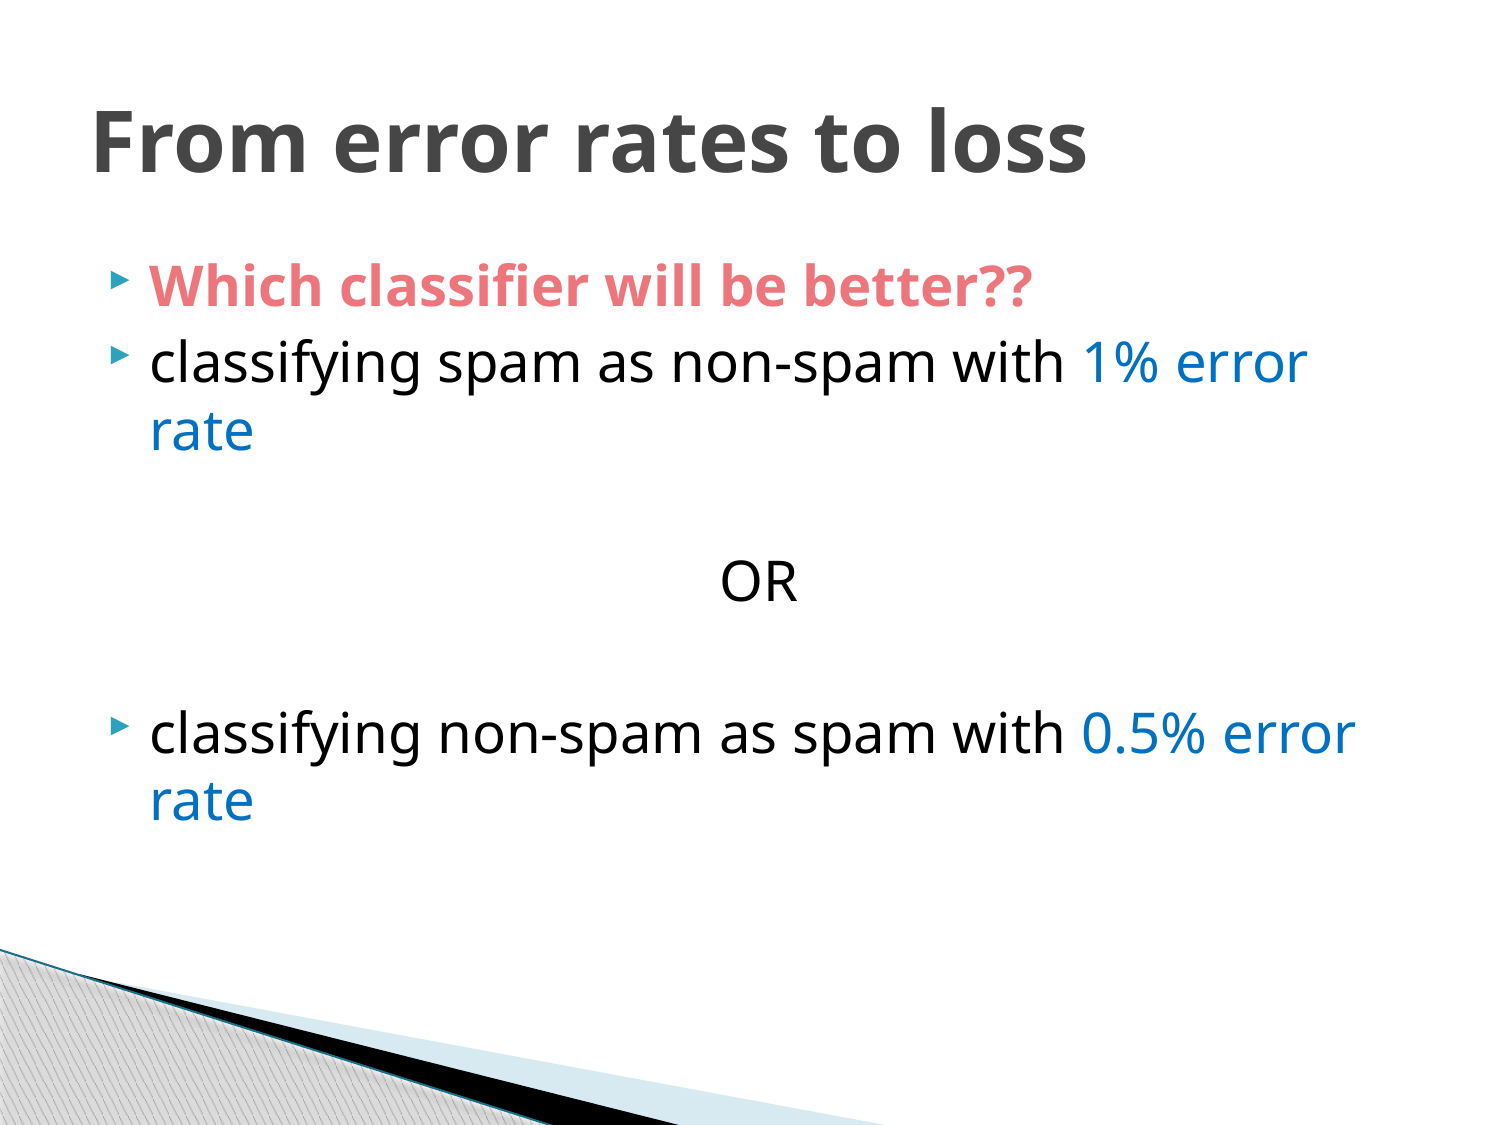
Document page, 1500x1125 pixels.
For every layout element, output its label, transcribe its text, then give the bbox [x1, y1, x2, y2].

list Which classifier will be better?? classifying spam as non-spam with 1% error rate OR classifying non-spam as spam with 0.5% error rate [75, 243, 1425, 986]
title From error rates to loss [75, 45, 1425, 233]
